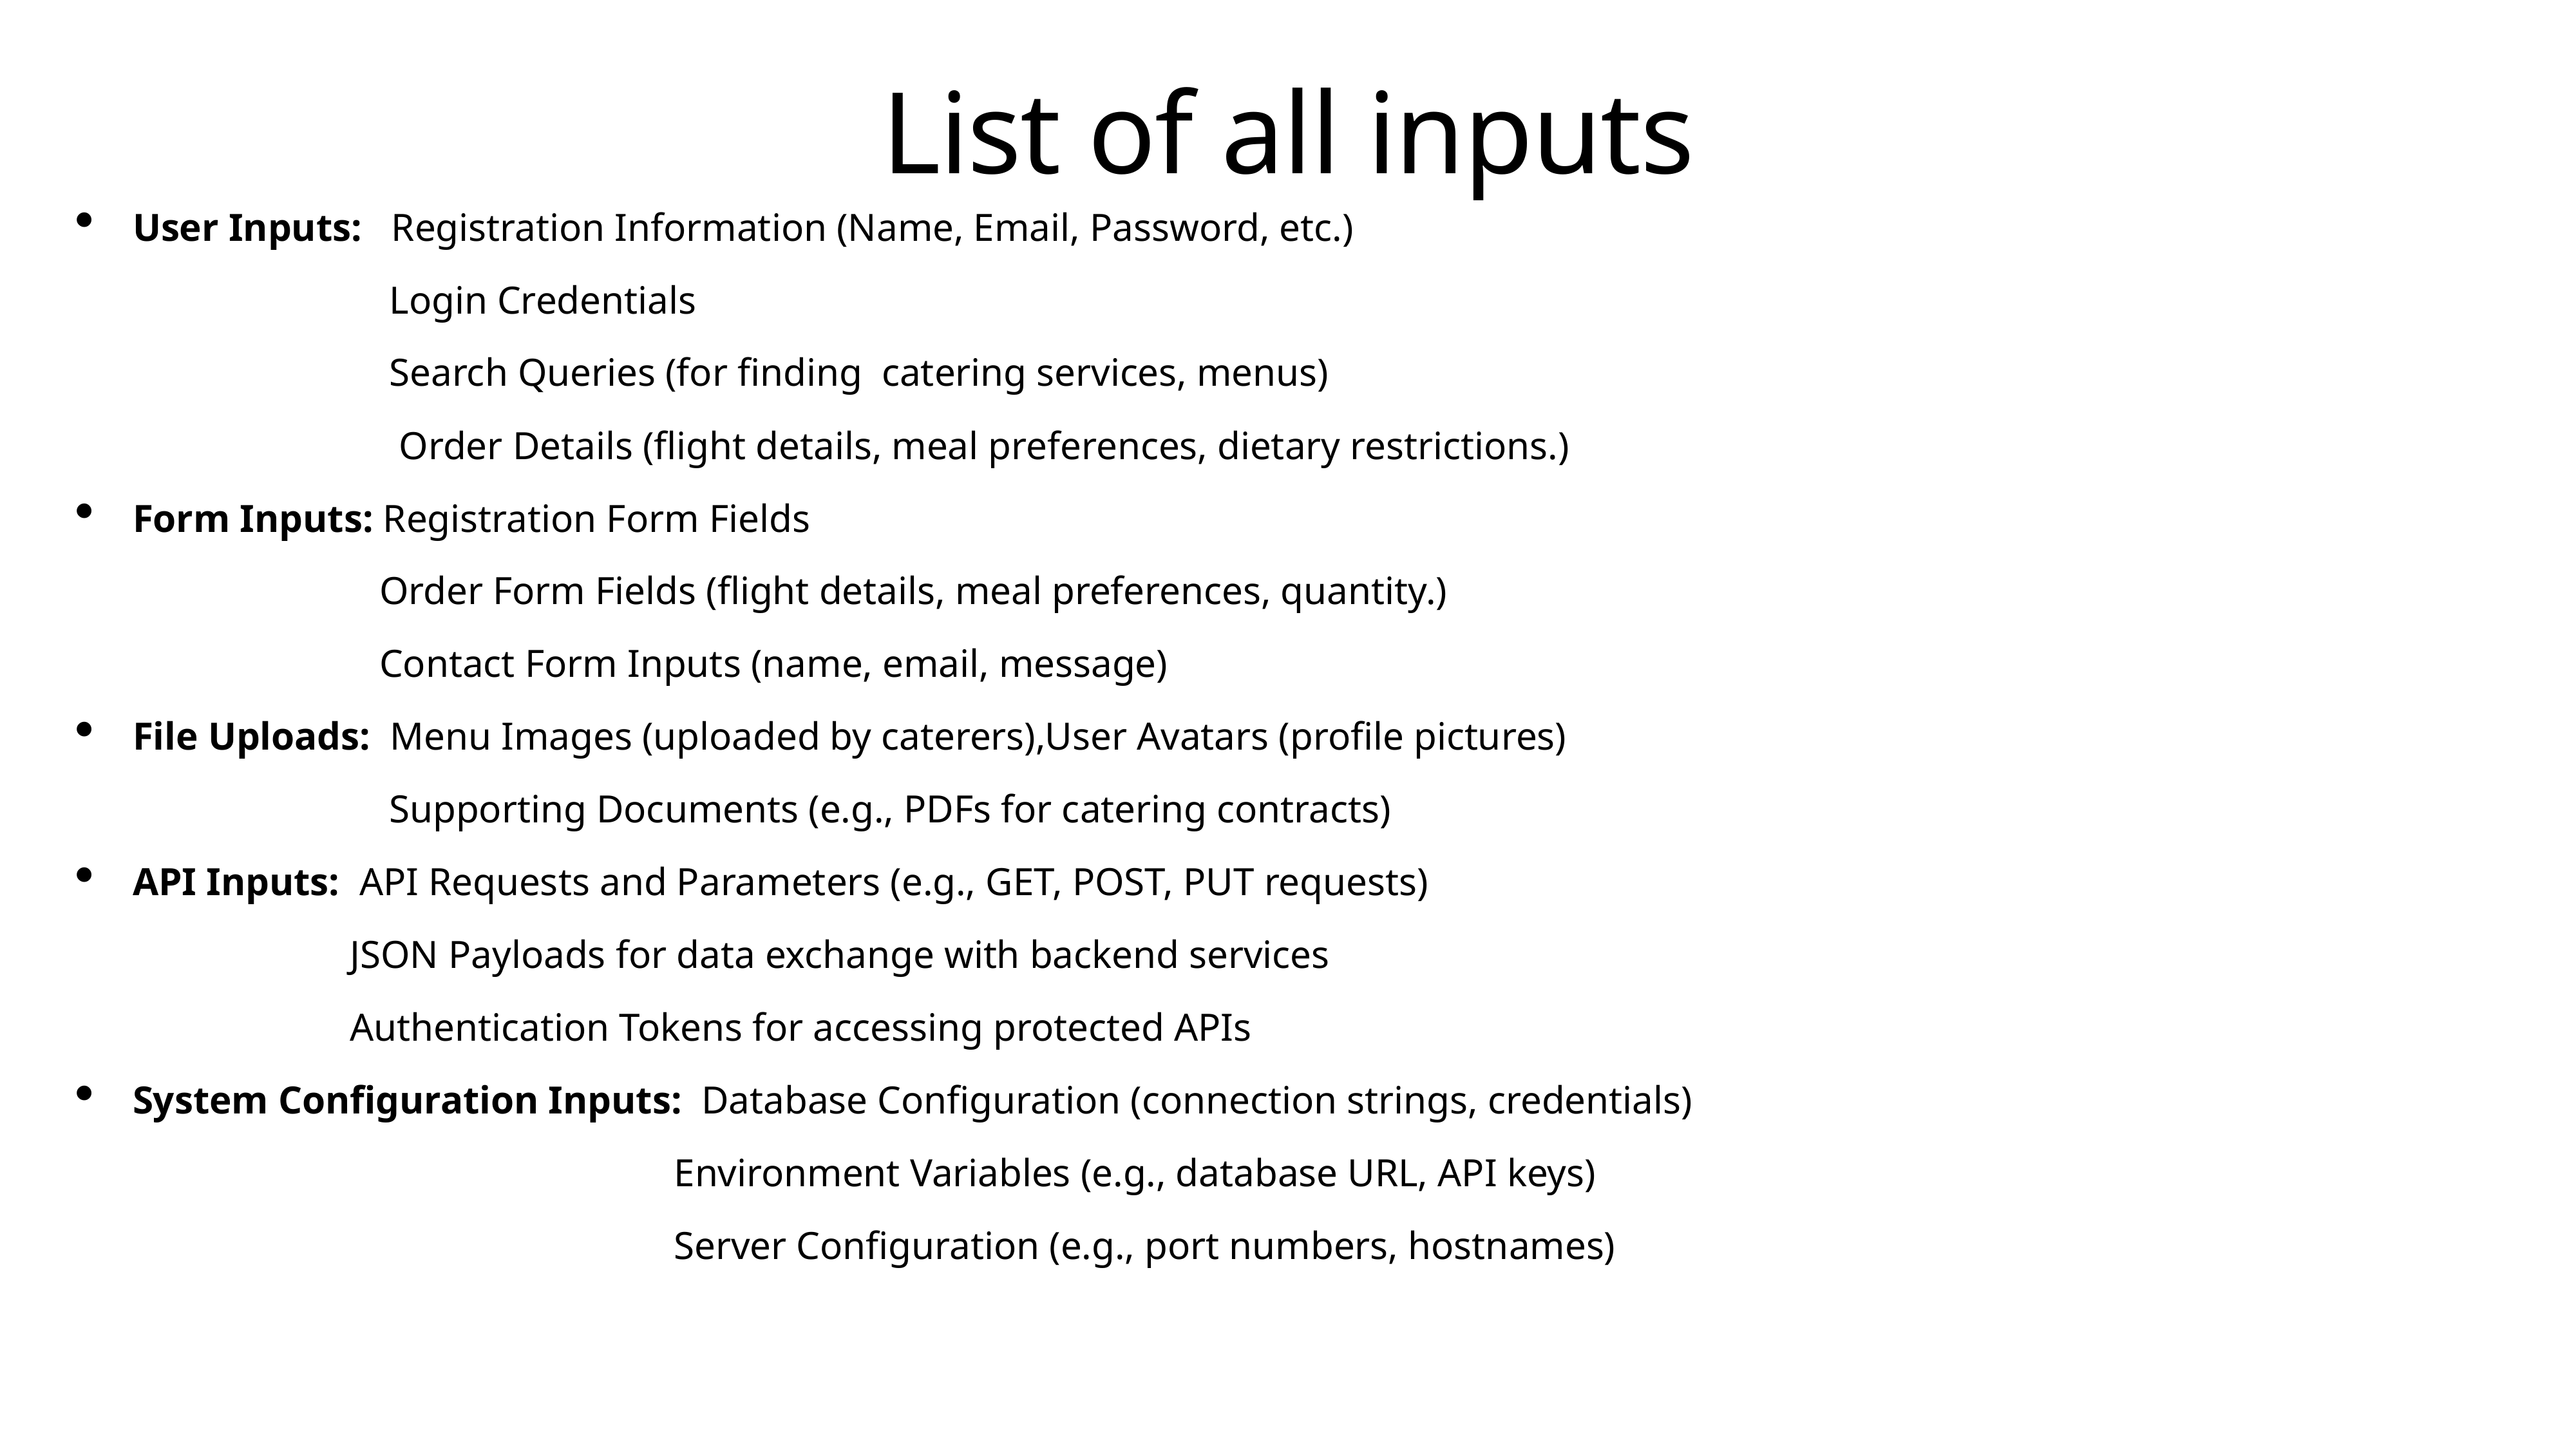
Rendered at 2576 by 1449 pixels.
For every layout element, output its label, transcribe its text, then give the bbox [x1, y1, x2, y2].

title List of all inputs [128, 81, 2448, 265]
list User Inputs: Registration Information (Name, Email, Password, etc.) Login Credentials Search Queries (for finding catering services, menus) Order Details (flight details, meal preferences, dietary restrictions.) Form Inputs: Registration Form Fields Order Form Fields (flight details, meal preferences, quantity.) Contact Form Inputs (name, email, message) File Uploads: Menu Images (uploaded by caterers),User Avatars (profile pictures) Supporting Documents (e.g., PDFs for catering contracts) API Inputs: API Requests and Parameters (e.g., GET, POST, PUT requests) JSON Payloads for data exchange with backend services Authentication Tokens for accessing protected APIs System Configuration Inputs: Database Configuration (connection strings, credentials) Environment Variables (e.g., database URL, API keys) Server Configuration (e.g., port numbers, hostnames) [69, 202, 2389, 1368]
